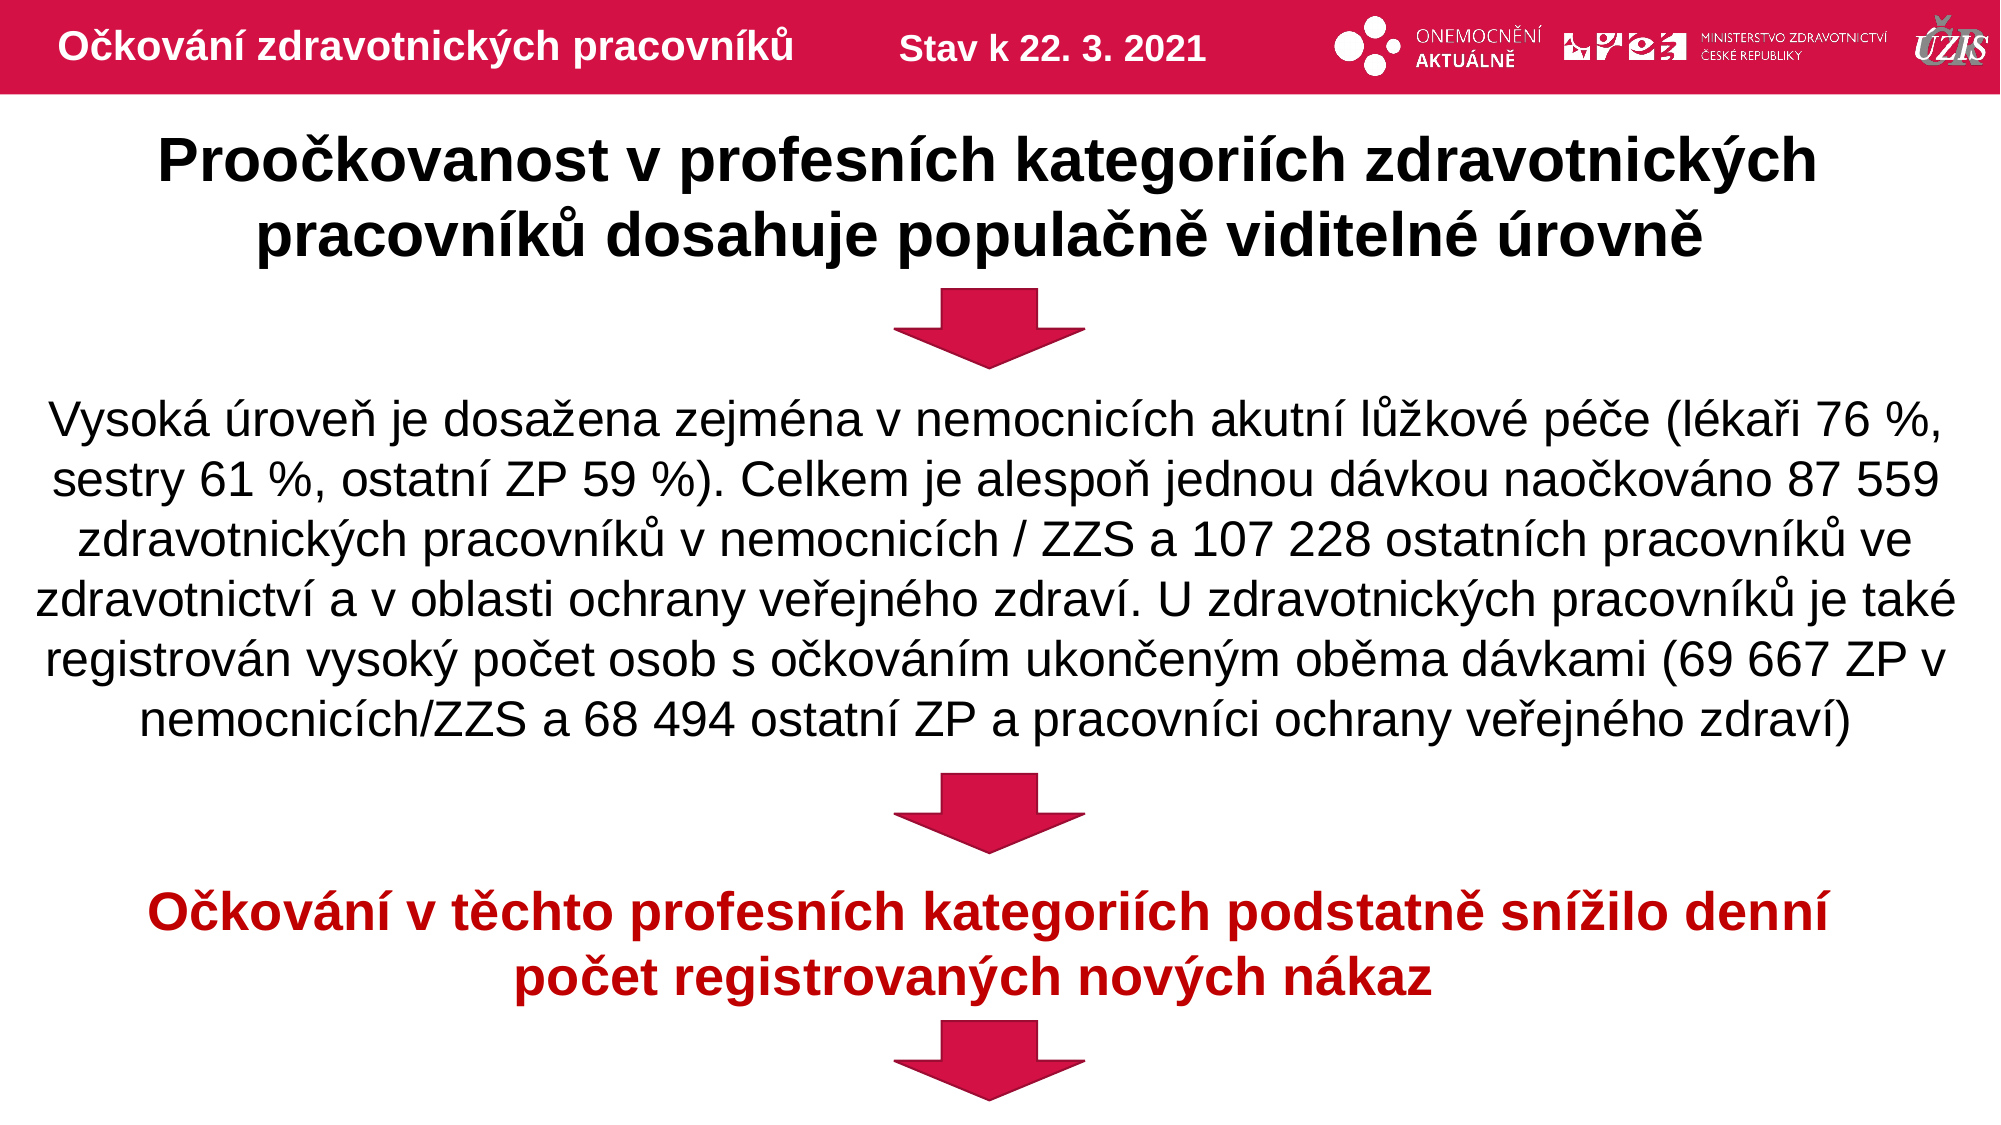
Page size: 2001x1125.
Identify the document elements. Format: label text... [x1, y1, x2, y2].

picture [1334, 16, 1542, 76]
text_box [893, 288, 1086, 370]
text_box Vysoká úroveň je dosažena zejména v nemocnicích akutní lůžkové péče (lékaři 76 %, sestry 61 %, ostatní ZP 59 %). Celkem je alespoň jednou dávkou naočkováno 87 559 zdravotnických pracovníků v nemocnicích / ZZS a 107 228 ostatních pracovníků ve zdravotnictví a v oblasti ochrany veřejného zdraví. U zdravotnických pracovníků je také registrován vysoký počet osob s očkováním ukončeným oběma dávkami (69 667 ZP v nemocnicích/ZZS a 68 494 ostatní ZP a pracovníci ochrany veřejného zdraví) [18, 379, 1975, 755]
title Očkování zdravotnických pracovníků [42, 0, 1262, 95]
text_box [893, 772, 1086, 855]
text_box Stav k 22. 3. 2021 [884, 16, 1329, 77]
text_box Proočkovanost v profesních kategoriích zdravotnických pracovníků dosahuje populačně viditelné úrovně [71, 111, 1908, 277]
text_box Očkování v těchto profesních kategoriích podstatně snížilo denní počet registrovaných nových nákaz [71, 868, 1908, 1014]
picture [1563, 31, 1888, 60]
text_box [893, 1020, 1086, 1102]
picture [1915, 15, 1989, 66]
